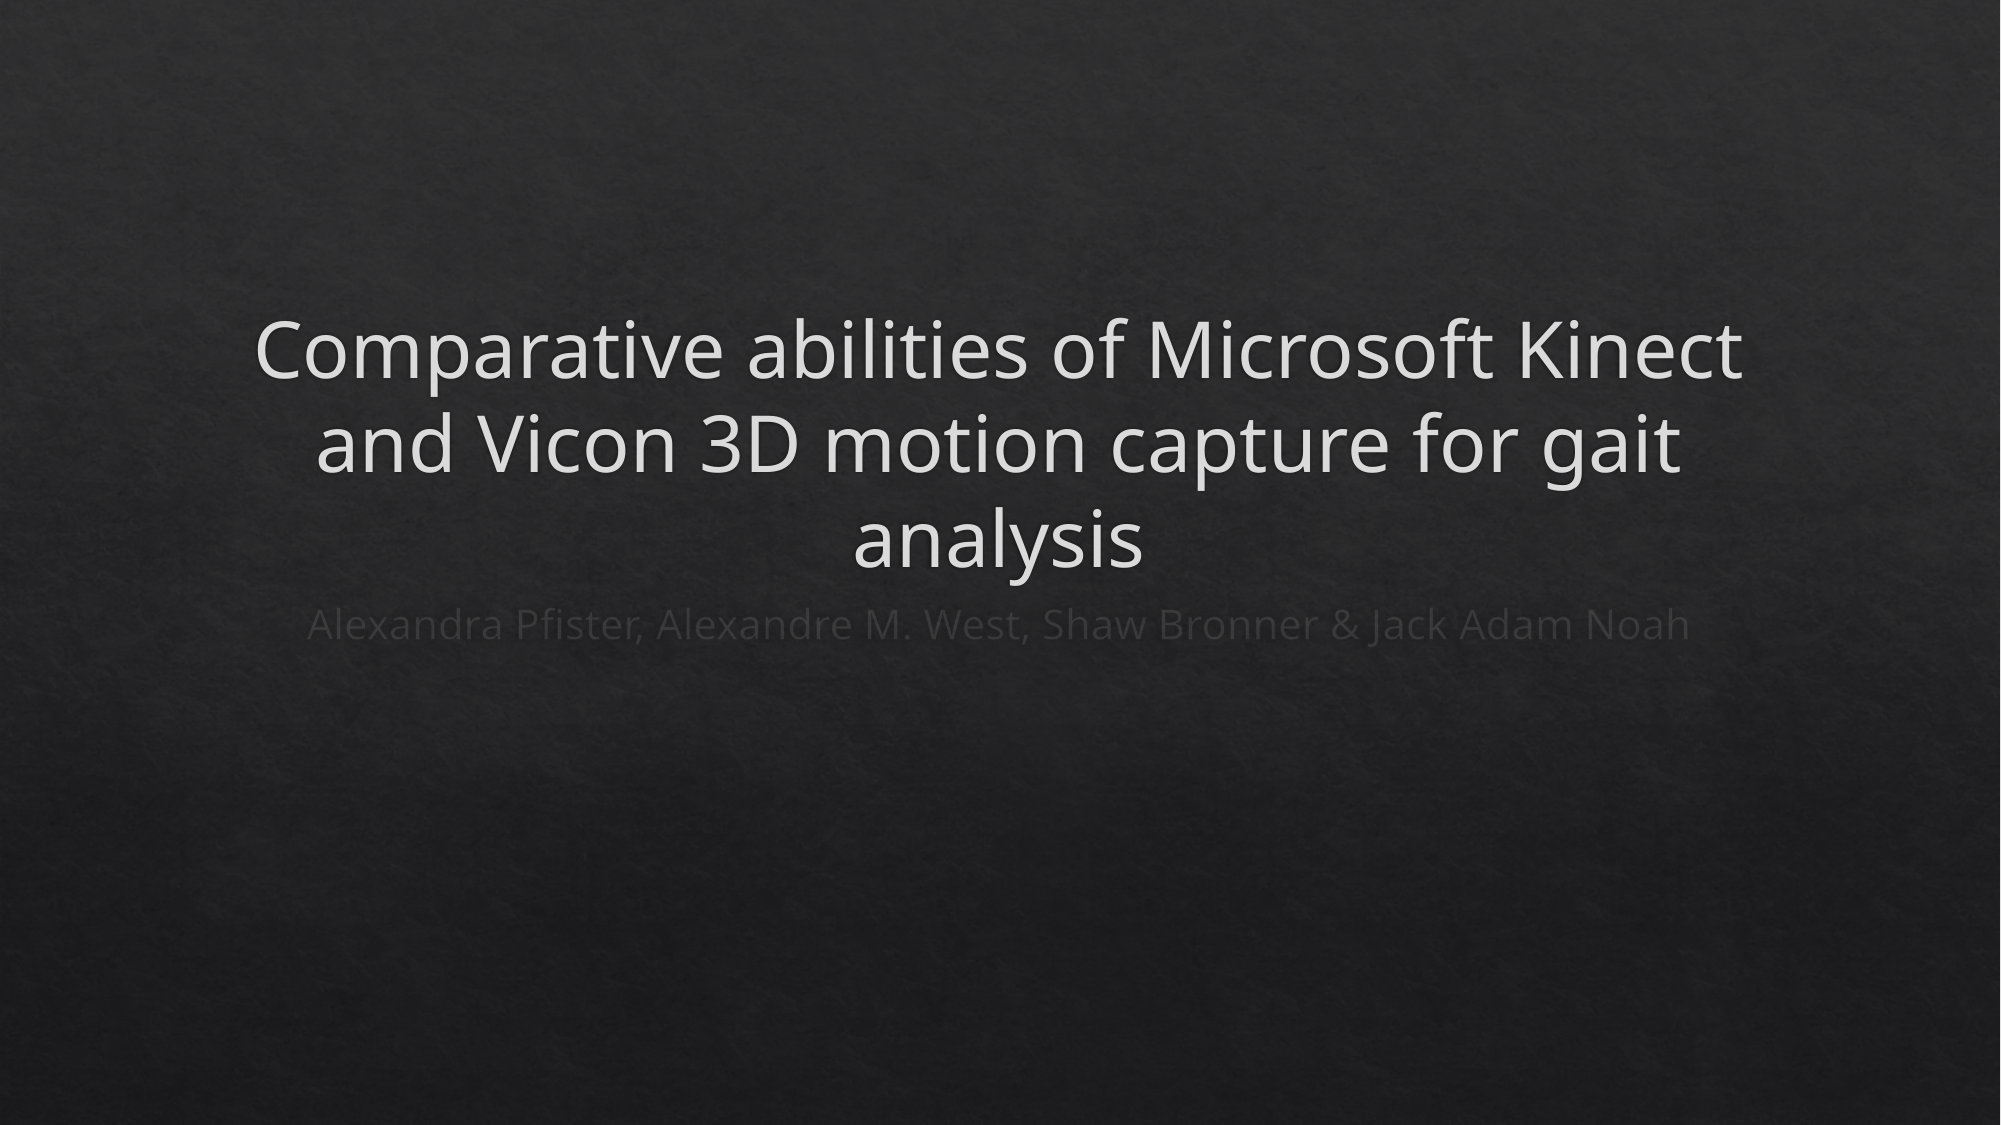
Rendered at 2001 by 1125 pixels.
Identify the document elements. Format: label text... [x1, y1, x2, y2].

subtitle Alexandra Pfister, Alexandre M. West, Shaw Bronner & Jack Adam Noah [224, 590, 1774, 763]
title Comparative abilities of Microsoft Kinect and Vicon 3D motion capture for gait analysis [224, 290, 1774, 587]
